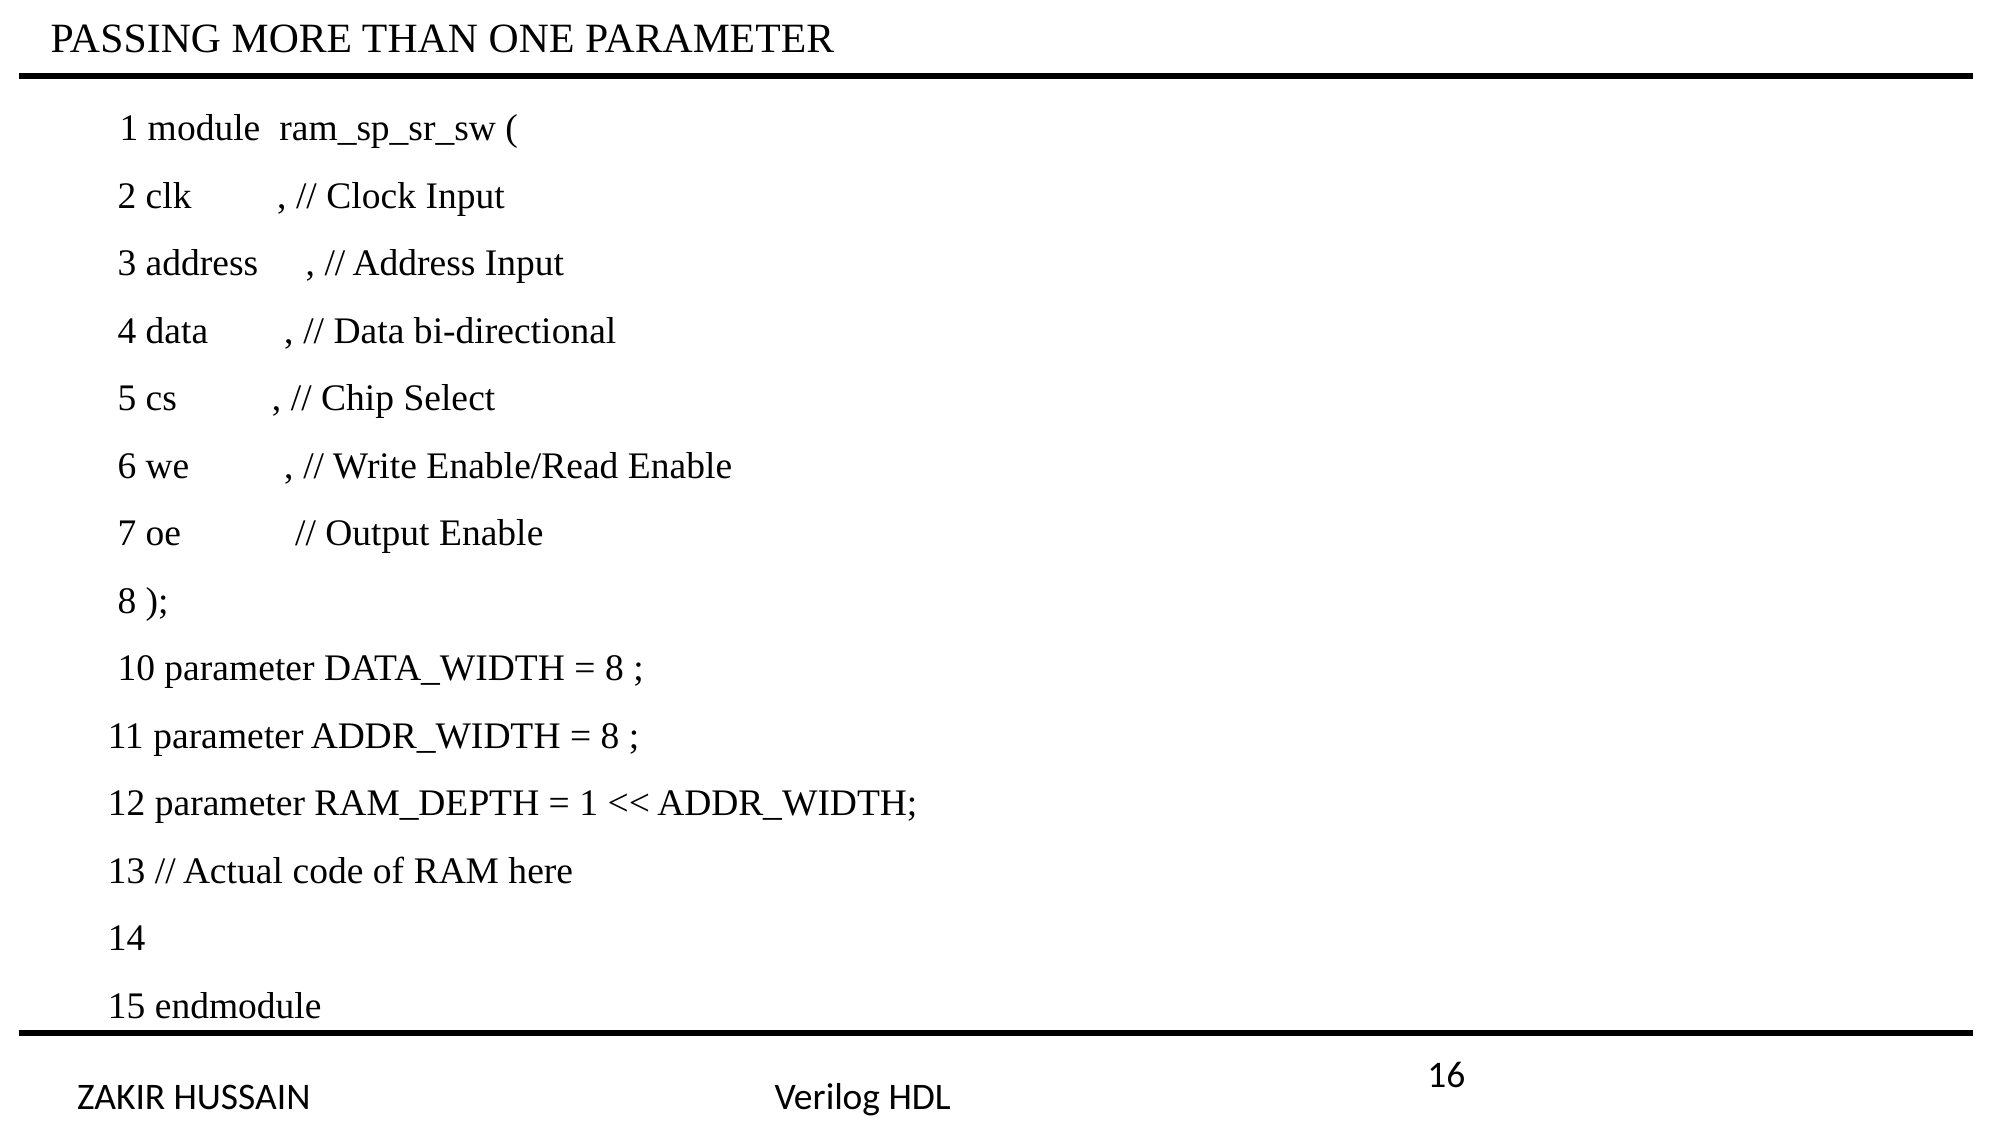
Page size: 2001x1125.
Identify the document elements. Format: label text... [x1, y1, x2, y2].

slide_number 16 [1412, 1042, 1863, 1103]
text_box 1 module ram_sp_sr_sw ( 2 clk , // Clock Input 3 address , // Address Input 4 data , // Data bi-directional 5 cs , // Chip Select 6 we , // Write Enable/Read Enable 7 oe // Output Enable 8 ); 10 parameter DATA_WIDTH = 8 ; 11 parameter ADDR_WIDTH = 8 ; 12 parameter RAM_DEPTH = 1 << ADDR_WIDTH; 13 // Actual code of RAM here 14 15 endmodule [83, 73, 1740, 1033]
text_box PASSING MORE THAN ONE PARAMETER [35, 3, 850, 69]
